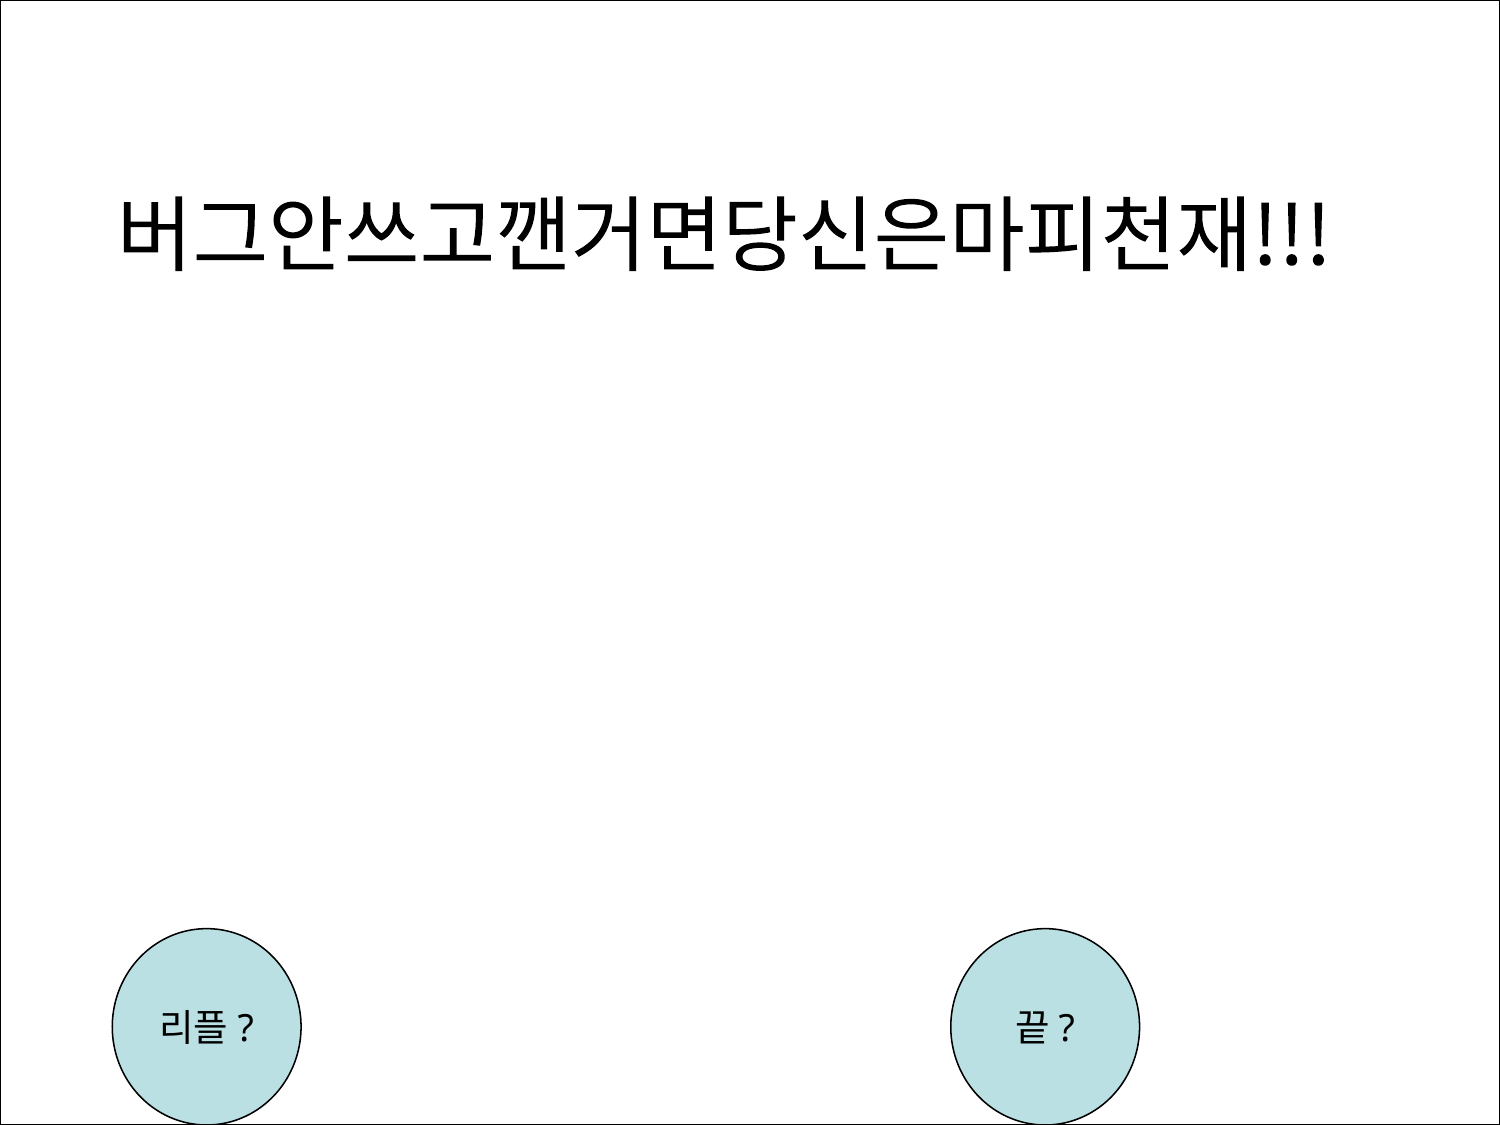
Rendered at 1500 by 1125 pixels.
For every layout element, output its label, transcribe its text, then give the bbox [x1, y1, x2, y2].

text_box [0, 0, 1500, 1125]
text_box 리플? [112, 928, 302, 1125]
text_box 끝? [950, 928, 1140, 1125]
